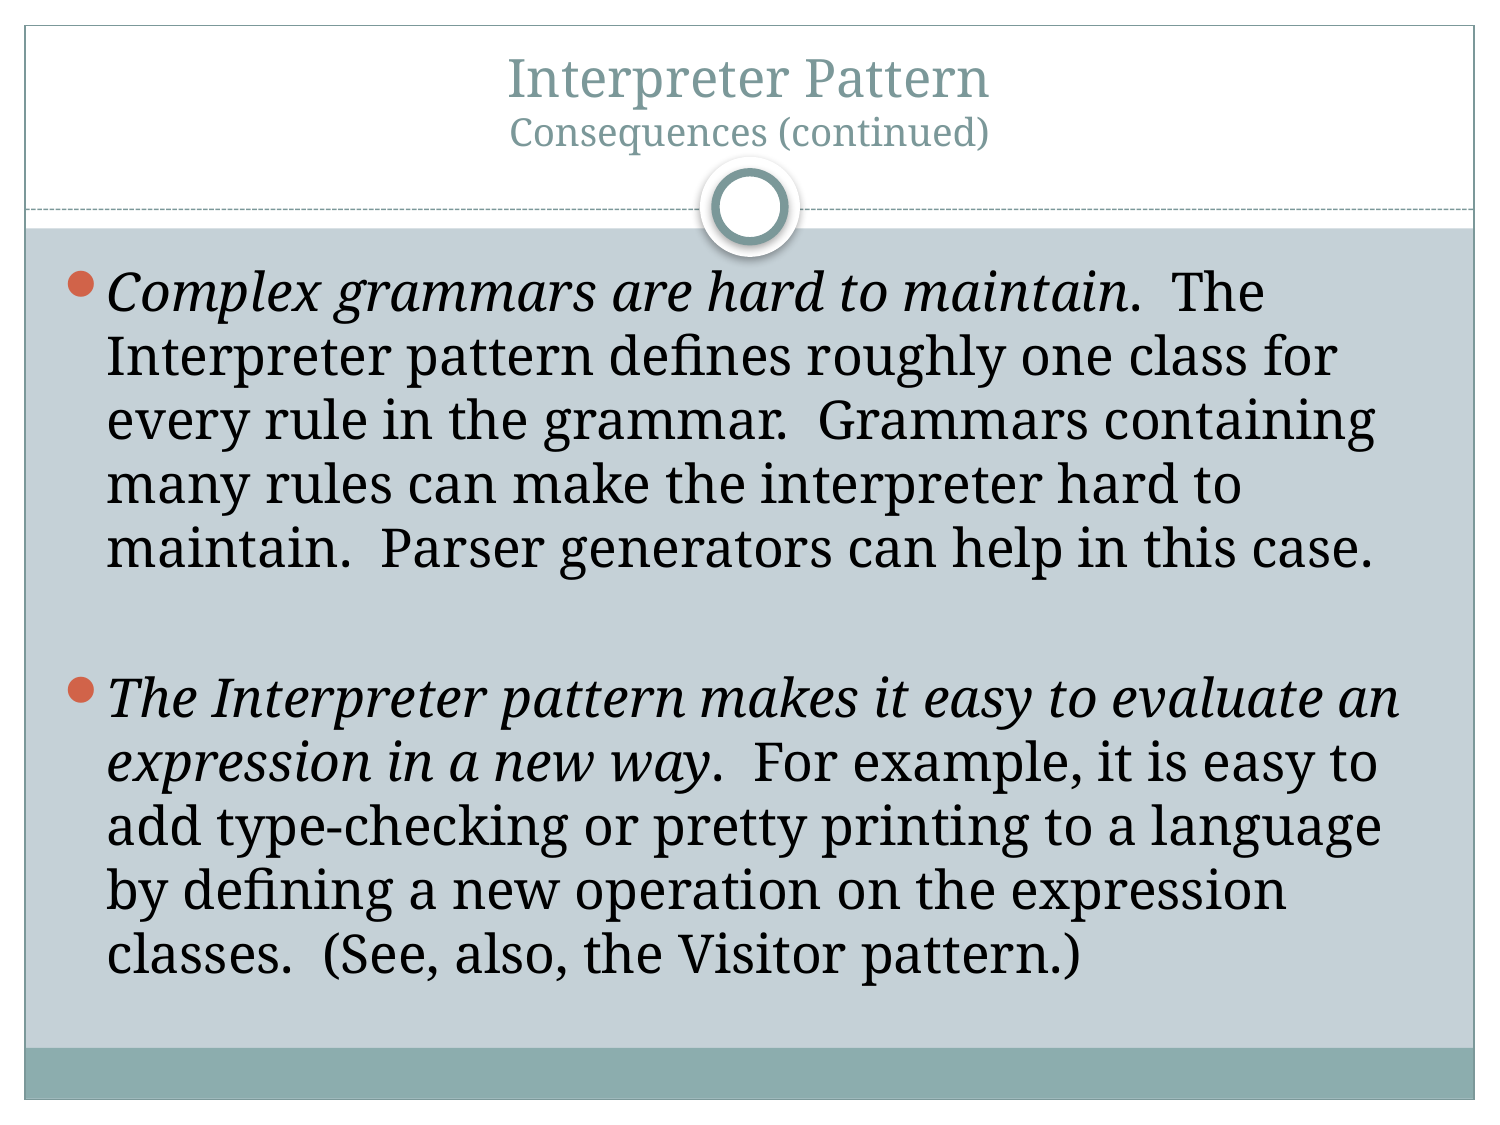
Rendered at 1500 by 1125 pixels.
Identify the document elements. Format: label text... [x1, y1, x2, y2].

list Complex grammars are hard to maintain. The Interpreter pattern defines roughly one class for every rule in the grammar. Grammars containing many rules can make the interpreter hard to maintain. Parser generators can help in this case. The Interpreter pattern makes it easy to evaluate an expression in a new way. For example, it is easy to add type-checking or pretty printing to a language by defining a new operation on the expression classes. (See, also, the Visitor pattern.) [49, 250, 1445, 1001]
title Interpreter Pattern Consequences (continued) [49, 37, 1450, 162]
